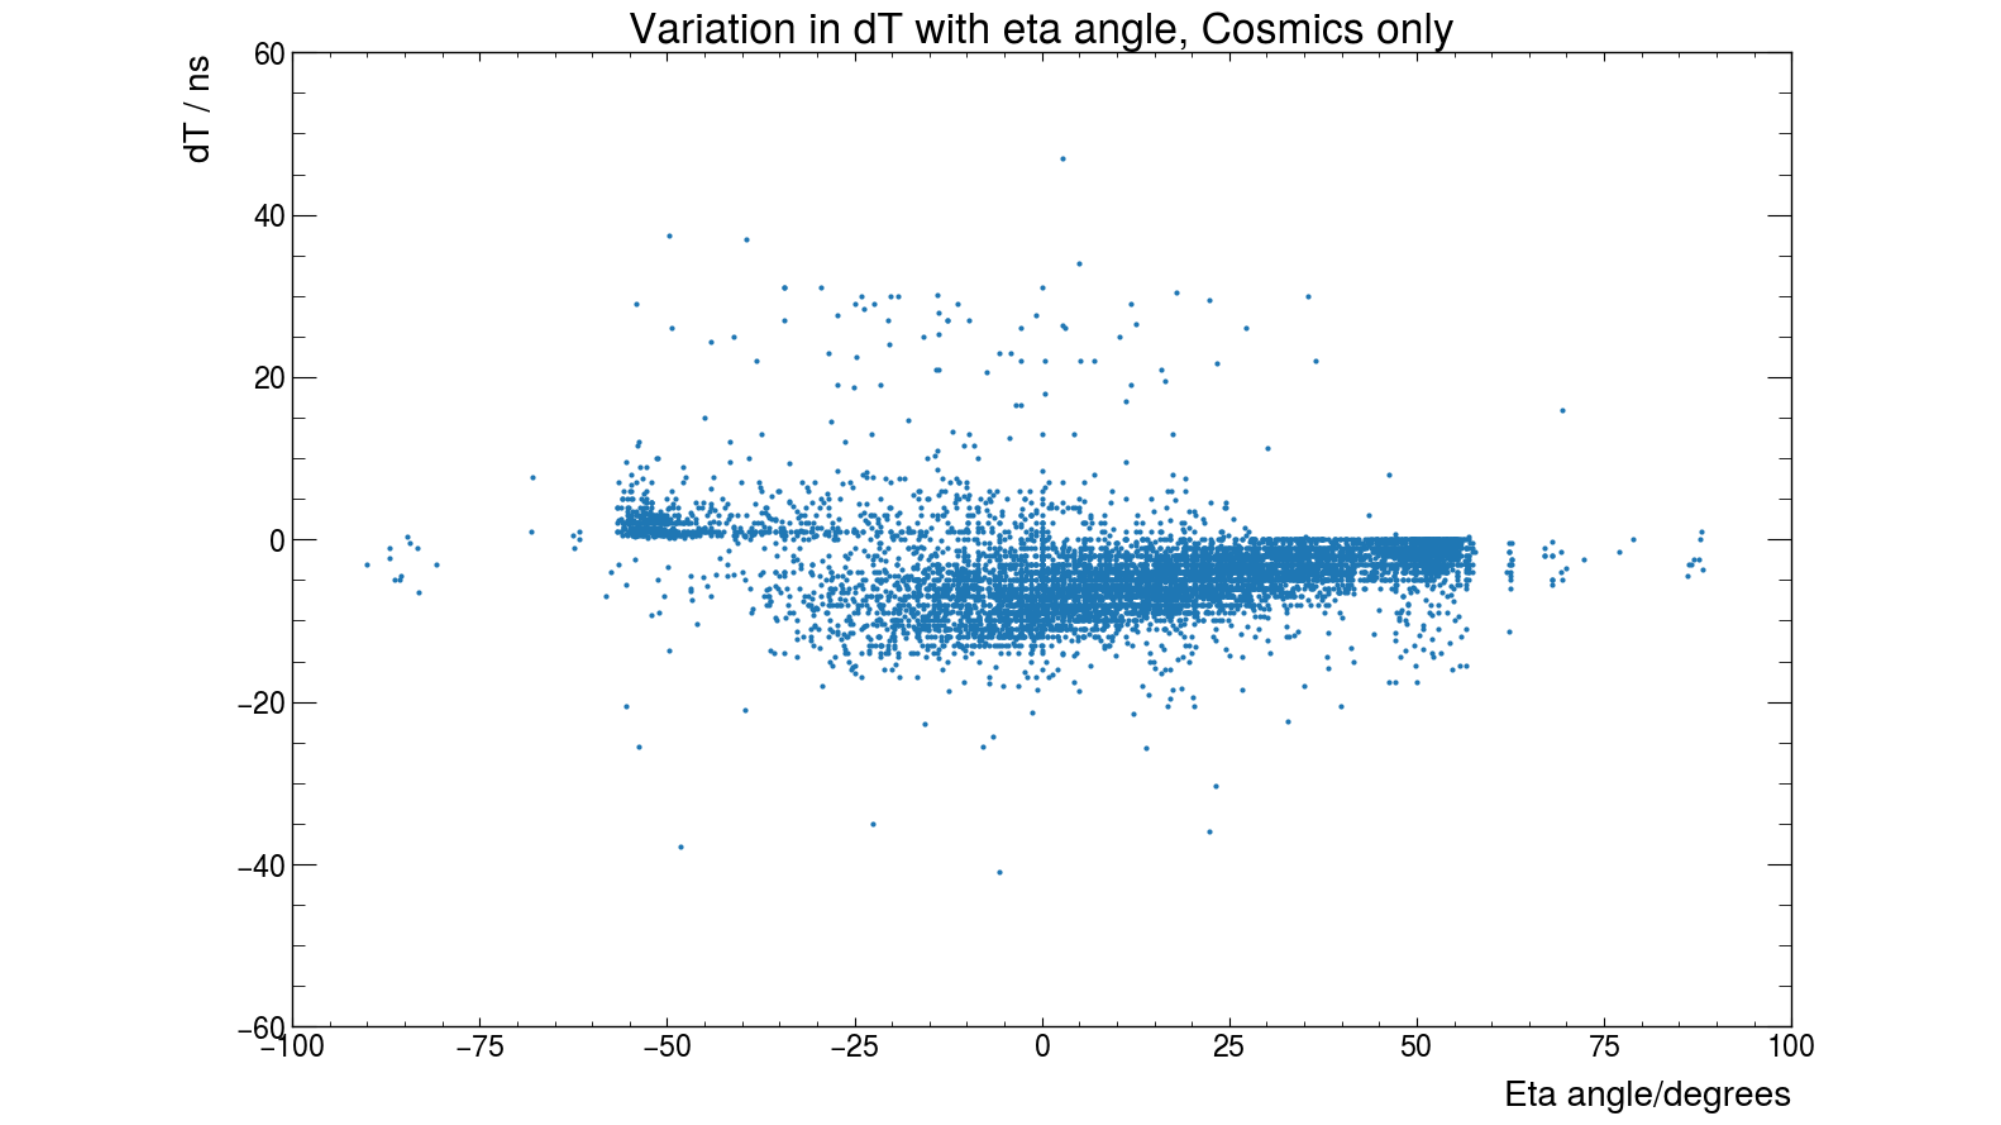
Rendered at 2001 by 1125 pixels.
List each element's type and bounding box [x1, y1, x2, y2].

picture [172, 0, 1828, 1125]
